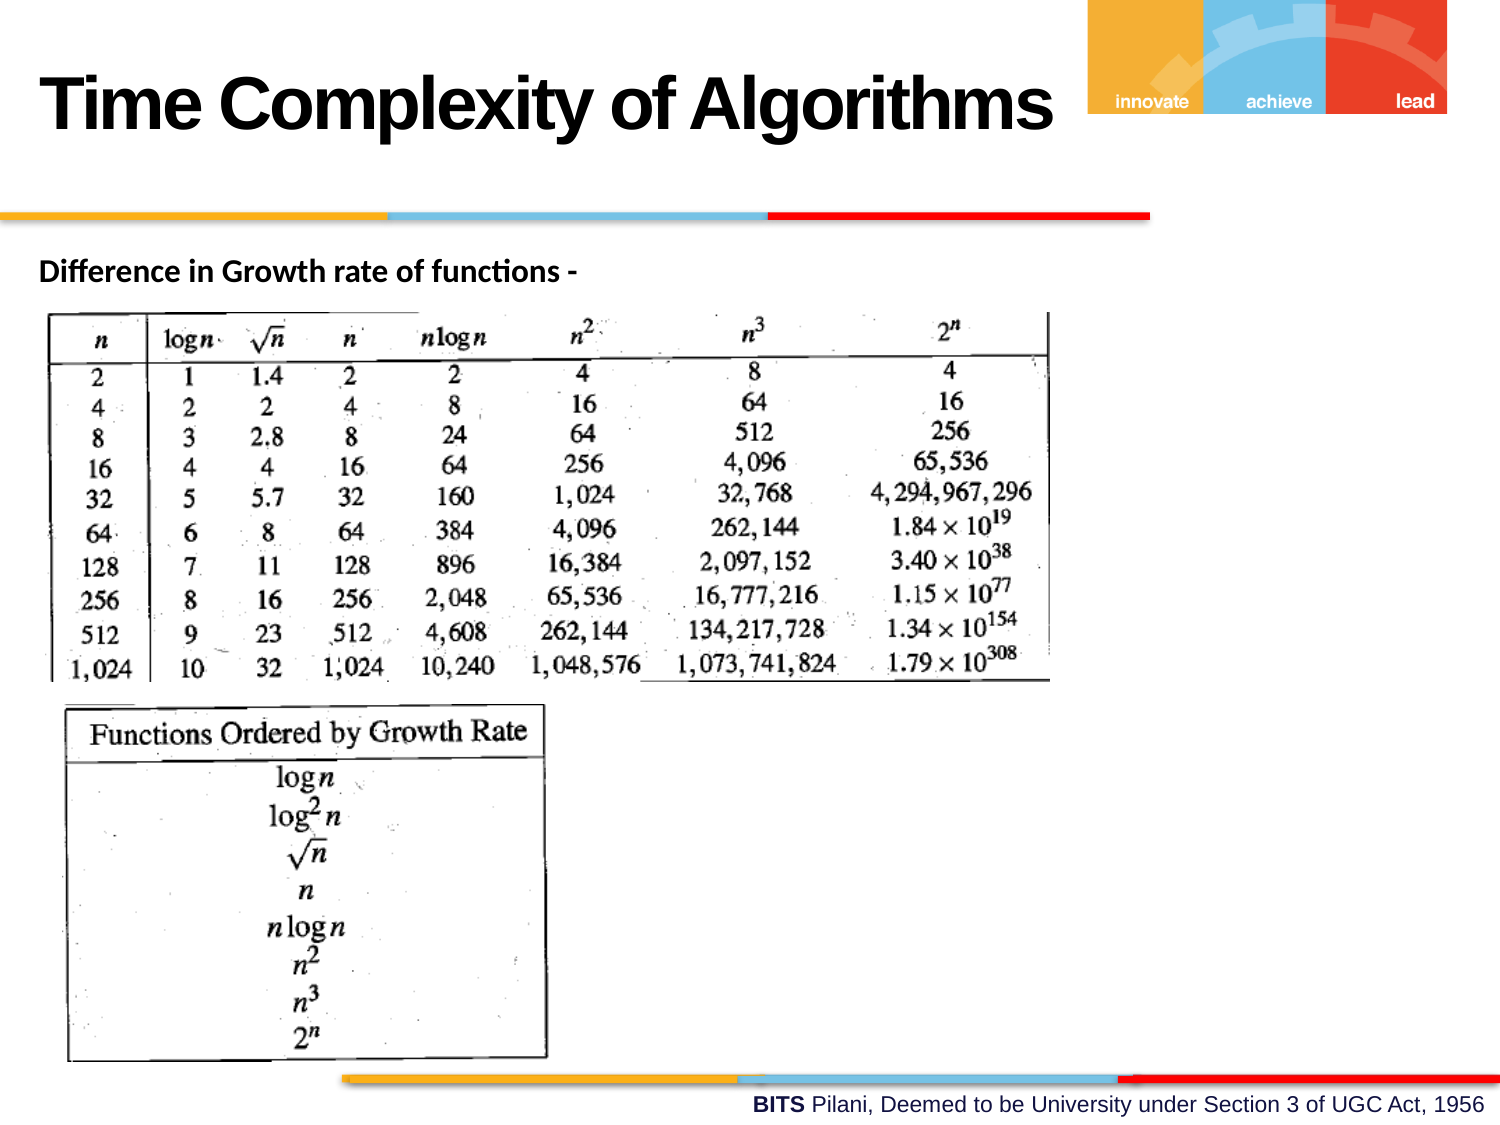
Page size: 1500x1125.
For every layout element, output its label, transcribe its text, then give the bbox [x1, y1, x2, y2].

picture [1087, 0, 1448, 114]
picture [62, 704, 551, 1062]
picture [45, 312, 1051, 682]
text_box Difference in Growth rate of functions - [24, 241, 750, 297]
list Time Complexity of Algorithms [24, 45, 1075, 169]
